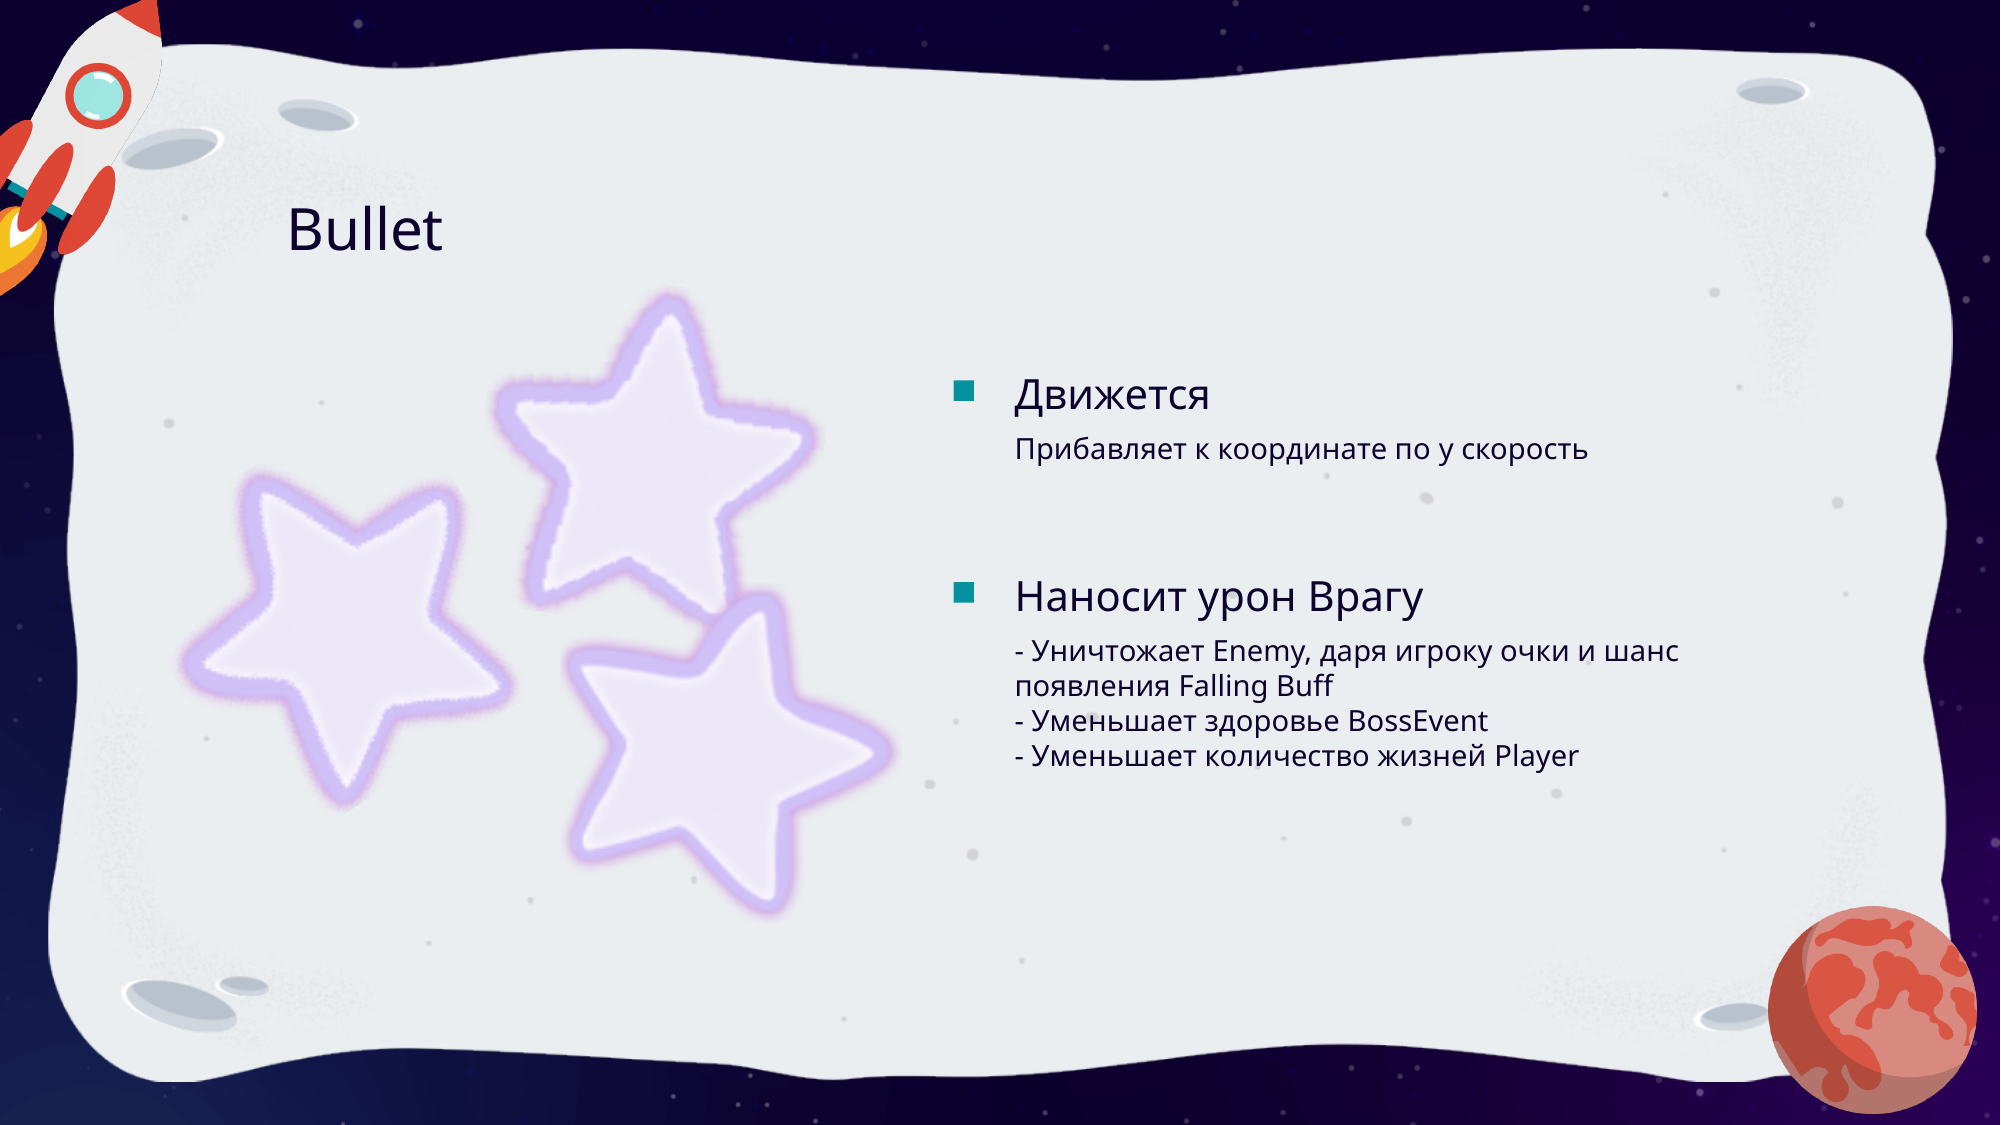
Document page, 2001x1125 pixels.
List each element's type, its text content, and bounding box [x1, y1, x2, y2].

text_box Bullet [271, 184, 1315, 270]
text_box - Уничтожает Enemy, даря игроку очки и шанс появления Falling Buff - Уменьшает здоровье BossEvent - Уменьшает количество жизней Player [999, 627, 1819, 780]
text_box Движется [999, 360, 1819, 426]
text_box [953, 582, 974, 603]
text_box Прибавляет к координате по y скорость [999, 426, 1819, 473]
text_box Наносит урон Врагу [999, 562, 1819, 627]
text_box [953, 380, 974, 401]
picture [0, 0, 2000, 1125]
